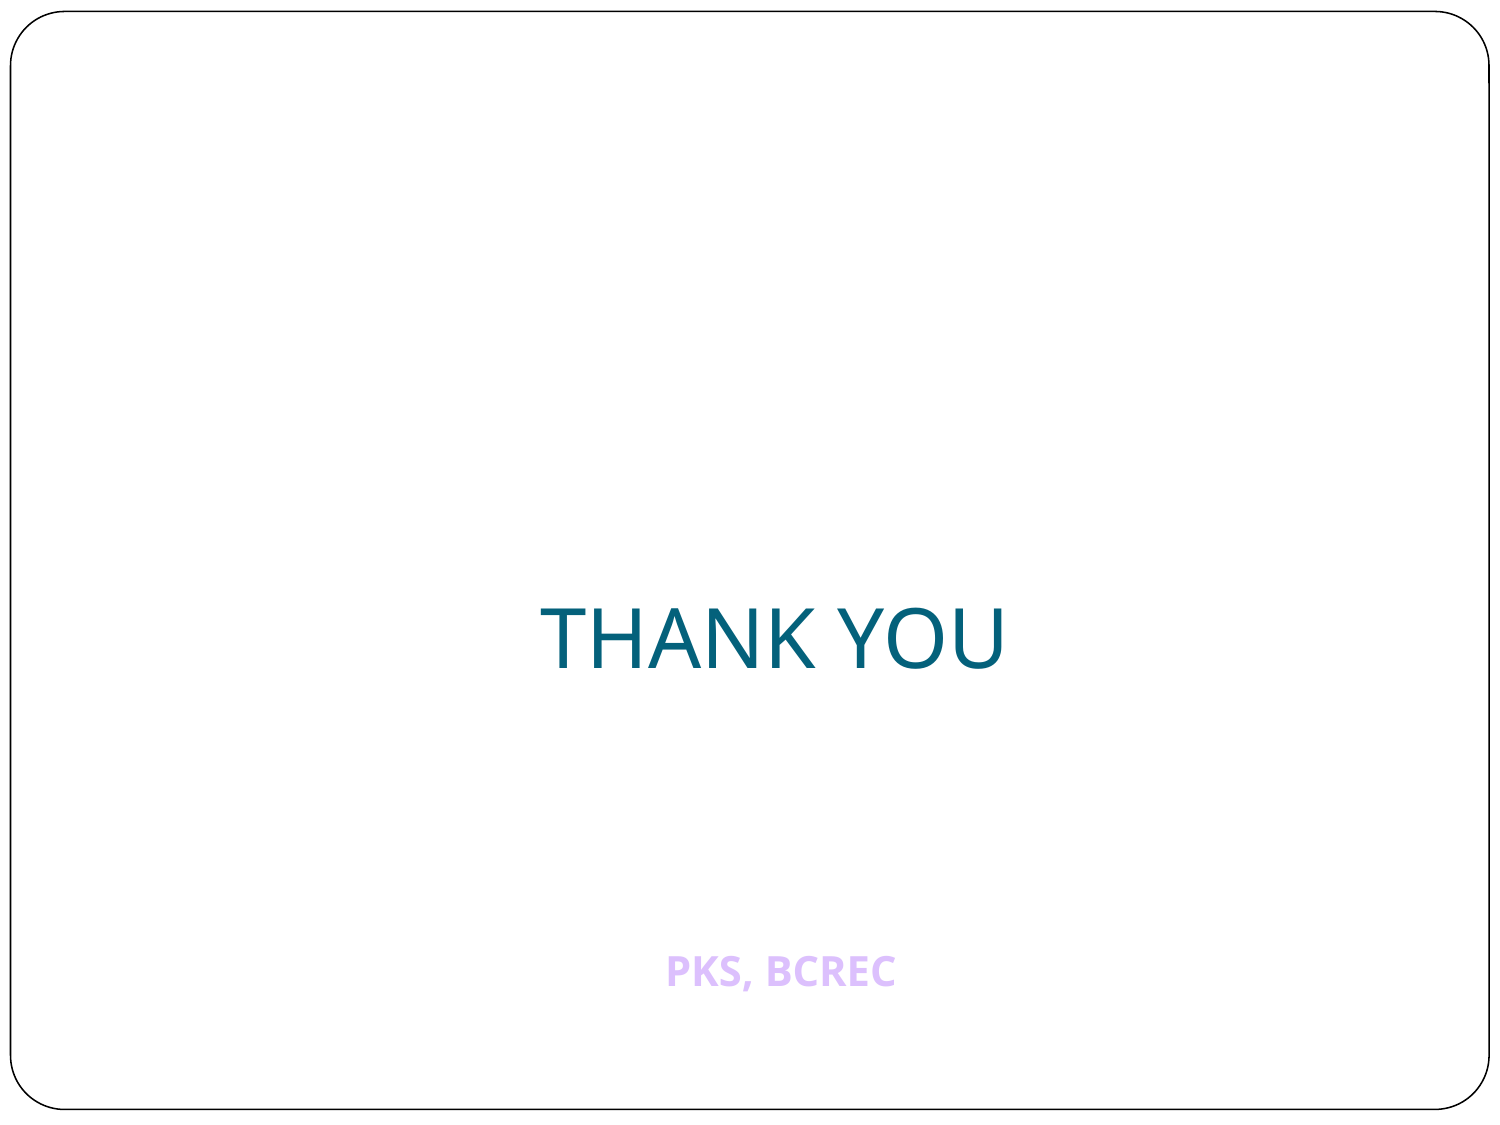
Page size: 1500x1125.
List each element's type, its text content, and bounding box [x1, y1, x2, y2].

title THANK YOU [137, 512, 1413, 700]
